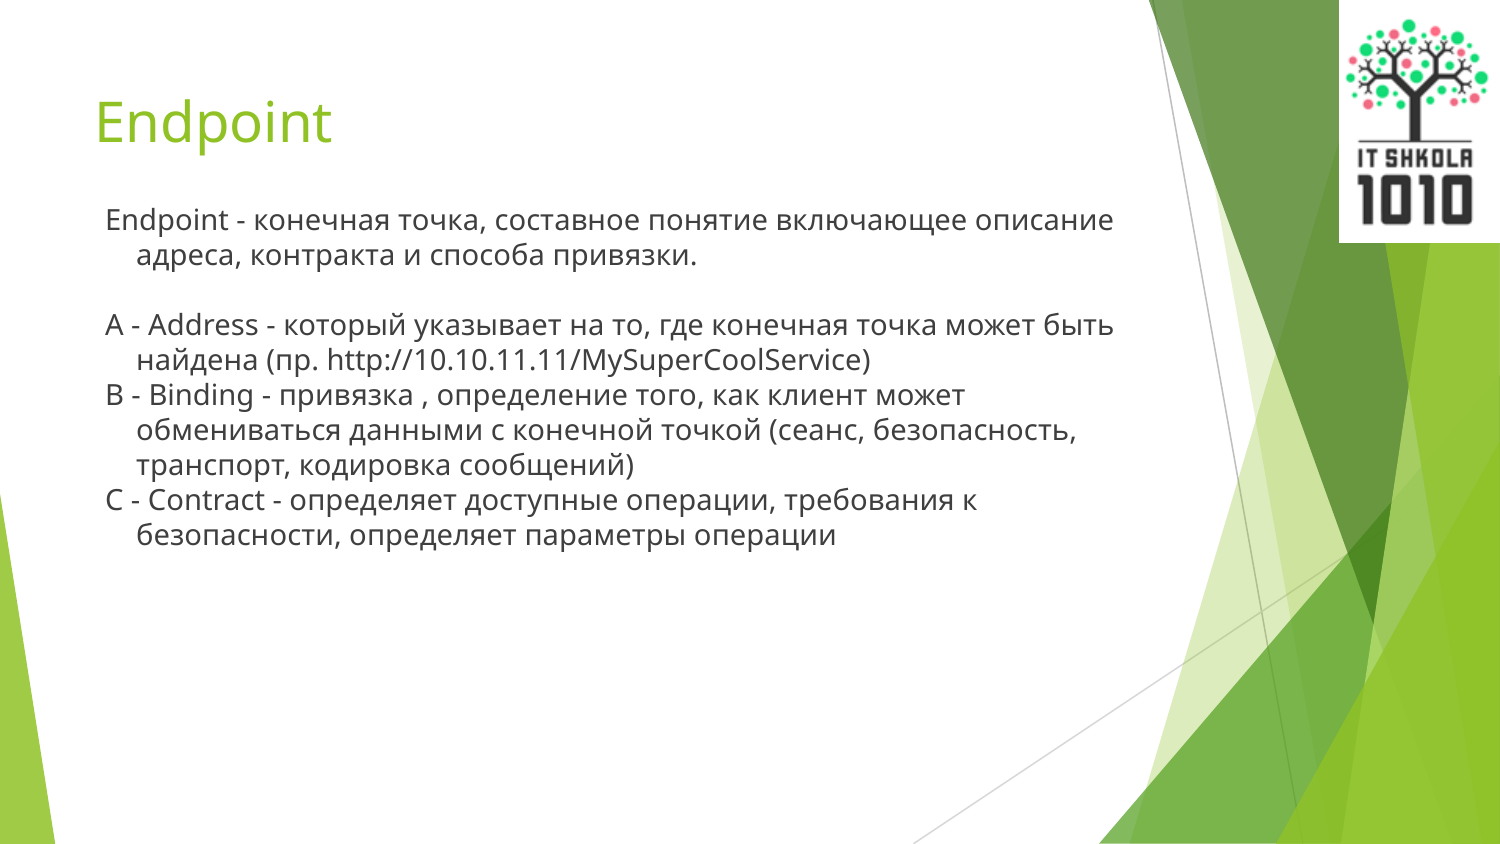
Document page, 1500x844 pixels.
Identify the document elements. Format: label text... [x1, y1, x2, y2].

picture [1338, 0, 1500, 243]
title Endpoint [83, 75, 1141, 190]
list Endpoint - конечная точка, составное понятие включающее описание адреса, контракта и способа привязки. A - Address - который указывает на то, где конечная точка может быть найдена (пр. http://10.10.11.11/MySuperCoolService) B - Binding - привязка , определение того, как клиент может обмениваться данными с конечной точкой (сеанс, безопасность, транспорт, кодировка сообщений) C - Contract - определяет доступные операции, требования к безопасности, определяет параметры операции [83, 190, 1141, 744]
